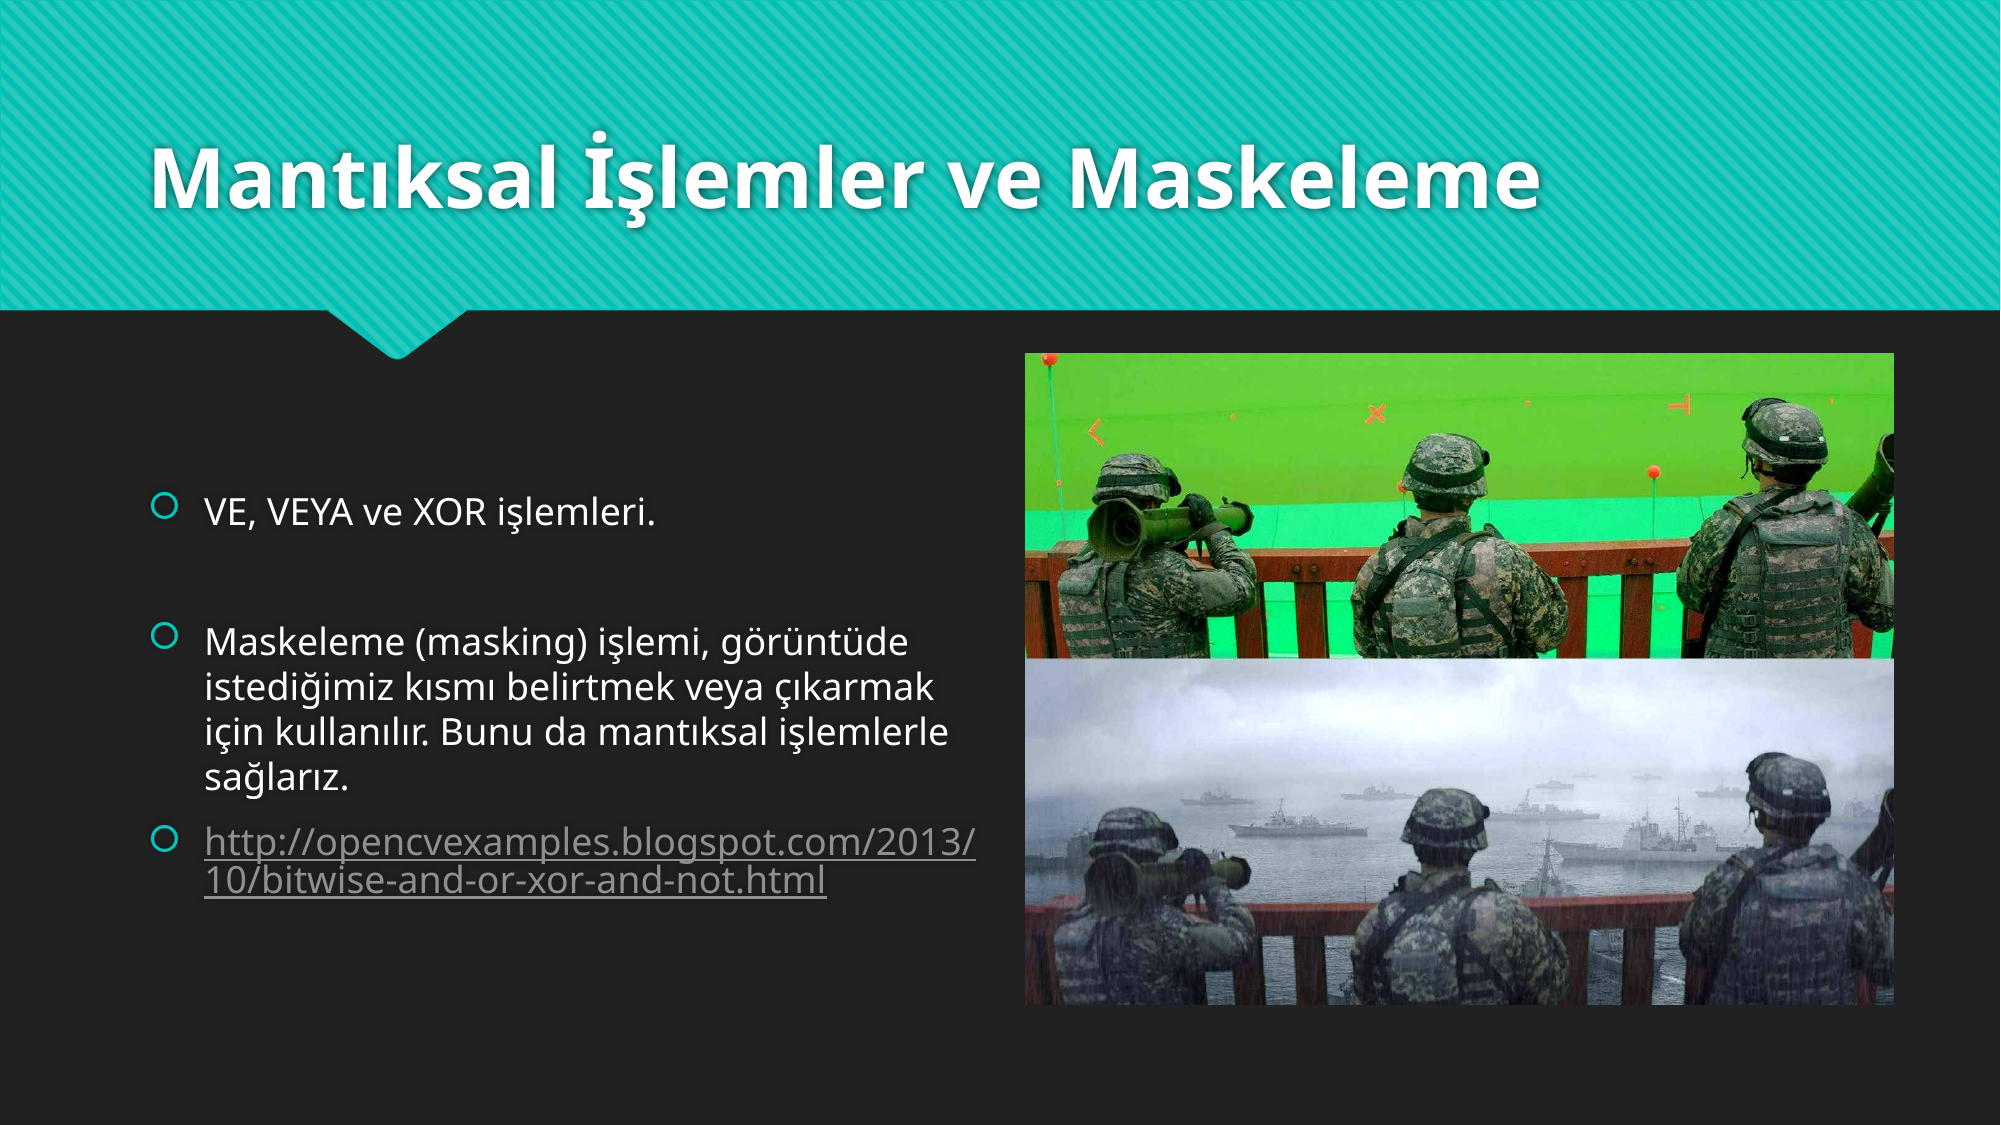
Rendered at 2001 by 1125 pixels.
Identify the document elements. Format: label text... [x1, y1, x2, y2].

list VE, VEYA ve XOR işlemleri. Maskeleme (masking) işlemi, görüntüde istediğimiz kısmı belirtmek veya çıkarmak için kullanılır. Bunu da mantıksal işlemlerle sağlarız. http://opencvexamples.blogspot.com/2013/10/bitwise-and-or-xor-and-not.html [132, 380, 1012, 977]
title Mantıksal İşlemler ve Maskeleme [132, 73, 1868, 233]
picture [1024, 352, 1894, 1005]
